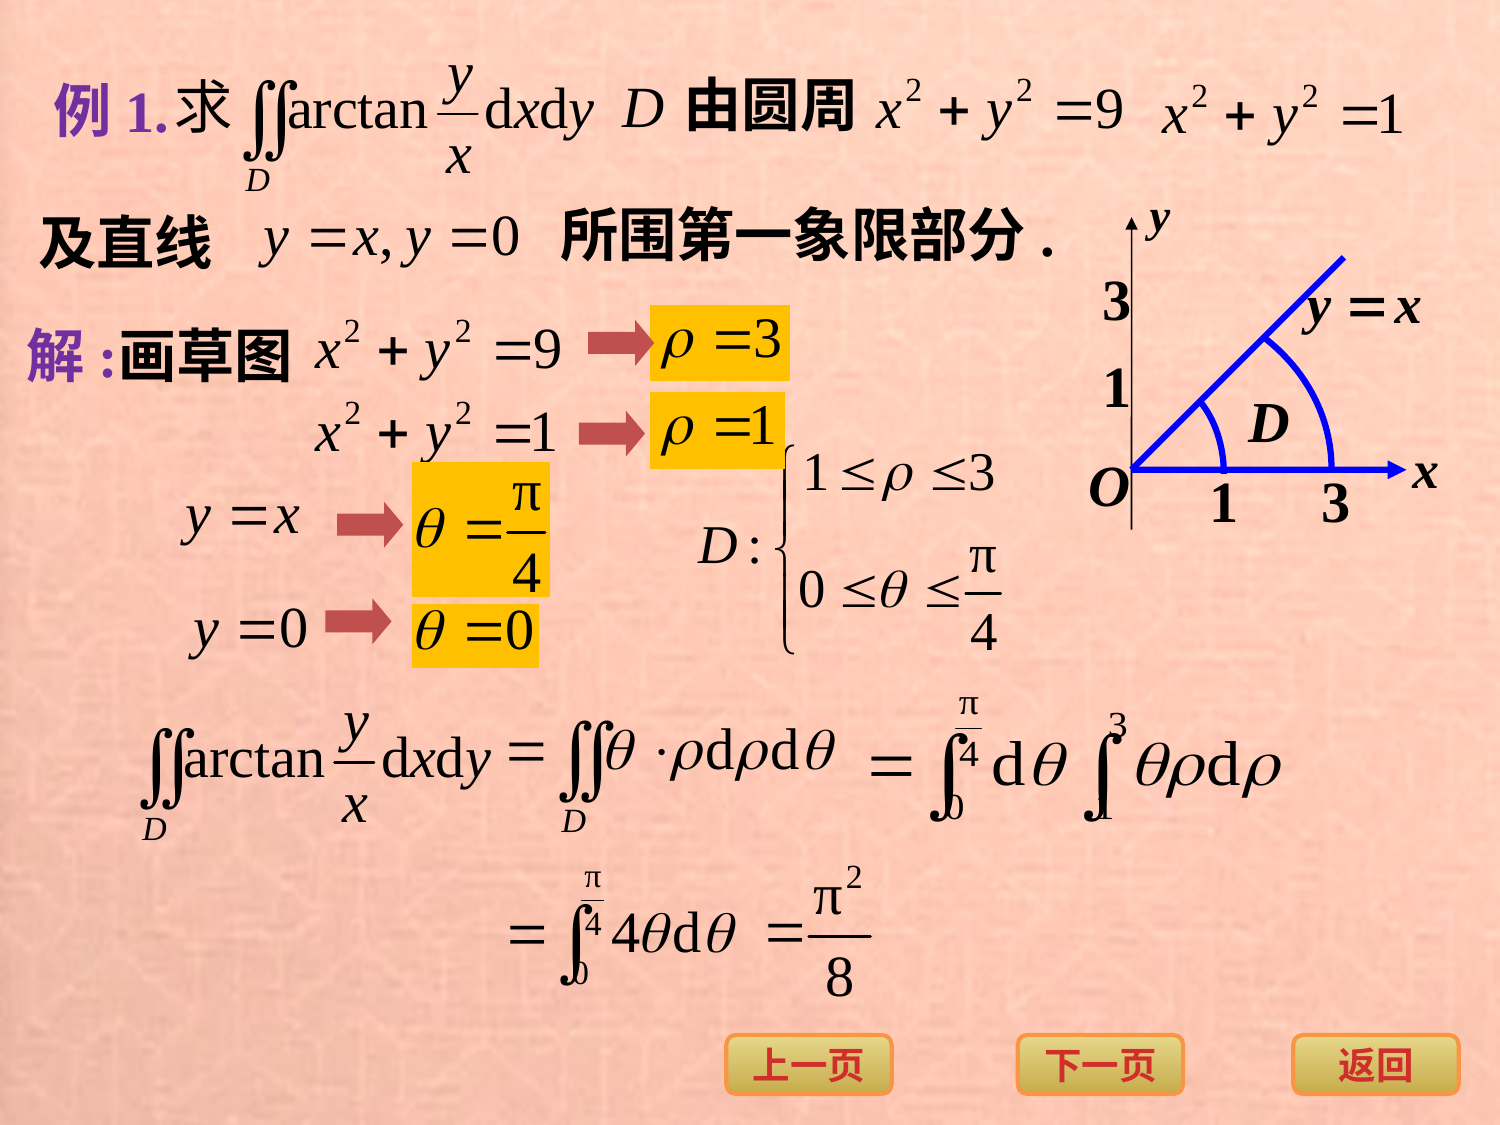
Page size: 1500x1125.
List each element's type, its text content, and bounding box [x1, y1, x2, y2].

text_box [688, 435, 1013, 664]
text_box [1073, 200, 1450, 543]
text_box [580, 414, 643, 453]
text_box [338, 505, 402, 544]
text_box [589, 324, 644, 362]
text_box 解: [11, 311, 103, 397]
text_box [23, 42, 1407, 286]
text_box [176, 501, 307, 553]
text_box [501, 856, 744, 991]
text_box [494, 700, 849, 844]
text_box 画草图 [103, 311, 307, 397]
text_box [309, 394, 560, 470]
picture [0, 0, 1500, 1125]
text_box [649, 391, 786, 469]
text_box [649, 304, 791, 382]
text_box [758, 856, 876, 1004]
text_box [854, 674, 1297, 834]
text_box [184, 600, 313, 666]
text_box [126, 691, 496, 846]
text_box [411, 603, 540, 669]
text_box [309, 312, 568, 388]
text_box [327, 602, 390, 641]
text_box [411, 461, 550, 598]
